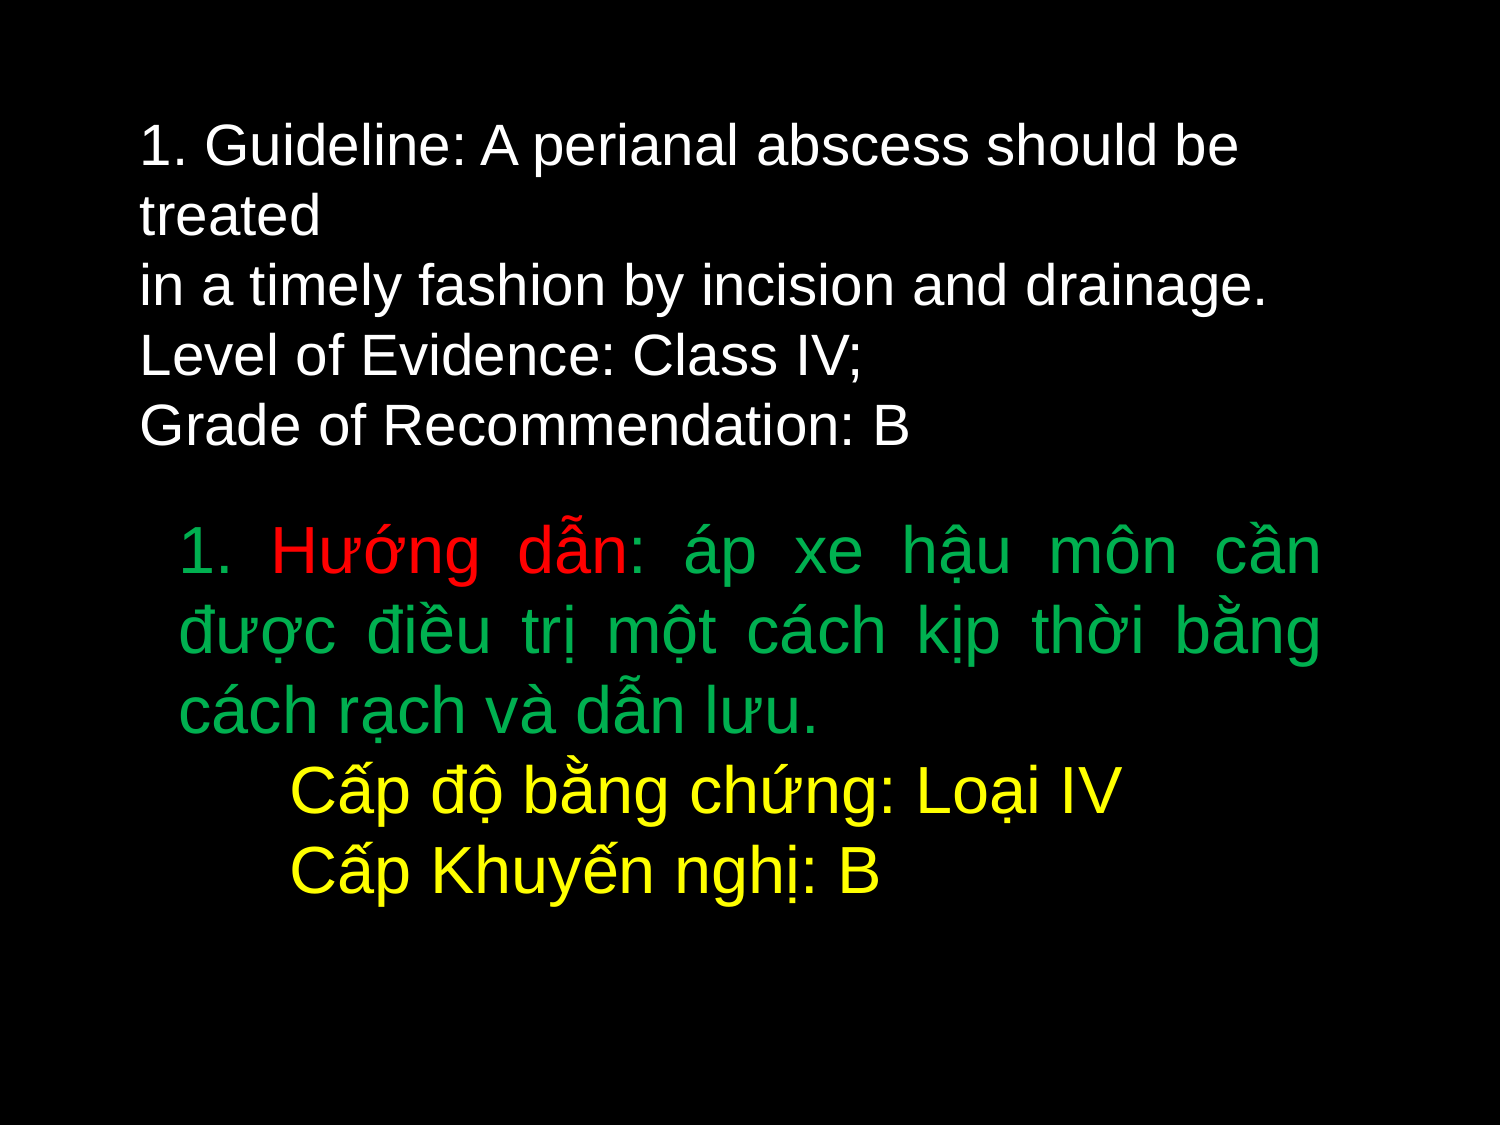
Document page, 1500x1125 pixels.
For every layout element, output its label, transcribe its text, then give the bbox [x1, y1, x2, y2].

text_box 1. Guideline: A perianal abscess should be treated in a timely fashion by incision and drainage. Level of Evidence: Class IV; Grade of Recommendation: B [124, 99, 1399, 465]
text_box 1. Hướng dẫn: áp xe hậu môn cần được điều trị một cách kịp thời bằng cách rạch và dẫn lưu. Cấp độ bằng chứng: Loại IV Cấp Khuyến nghị: B [163, 499, 1338, 915]
